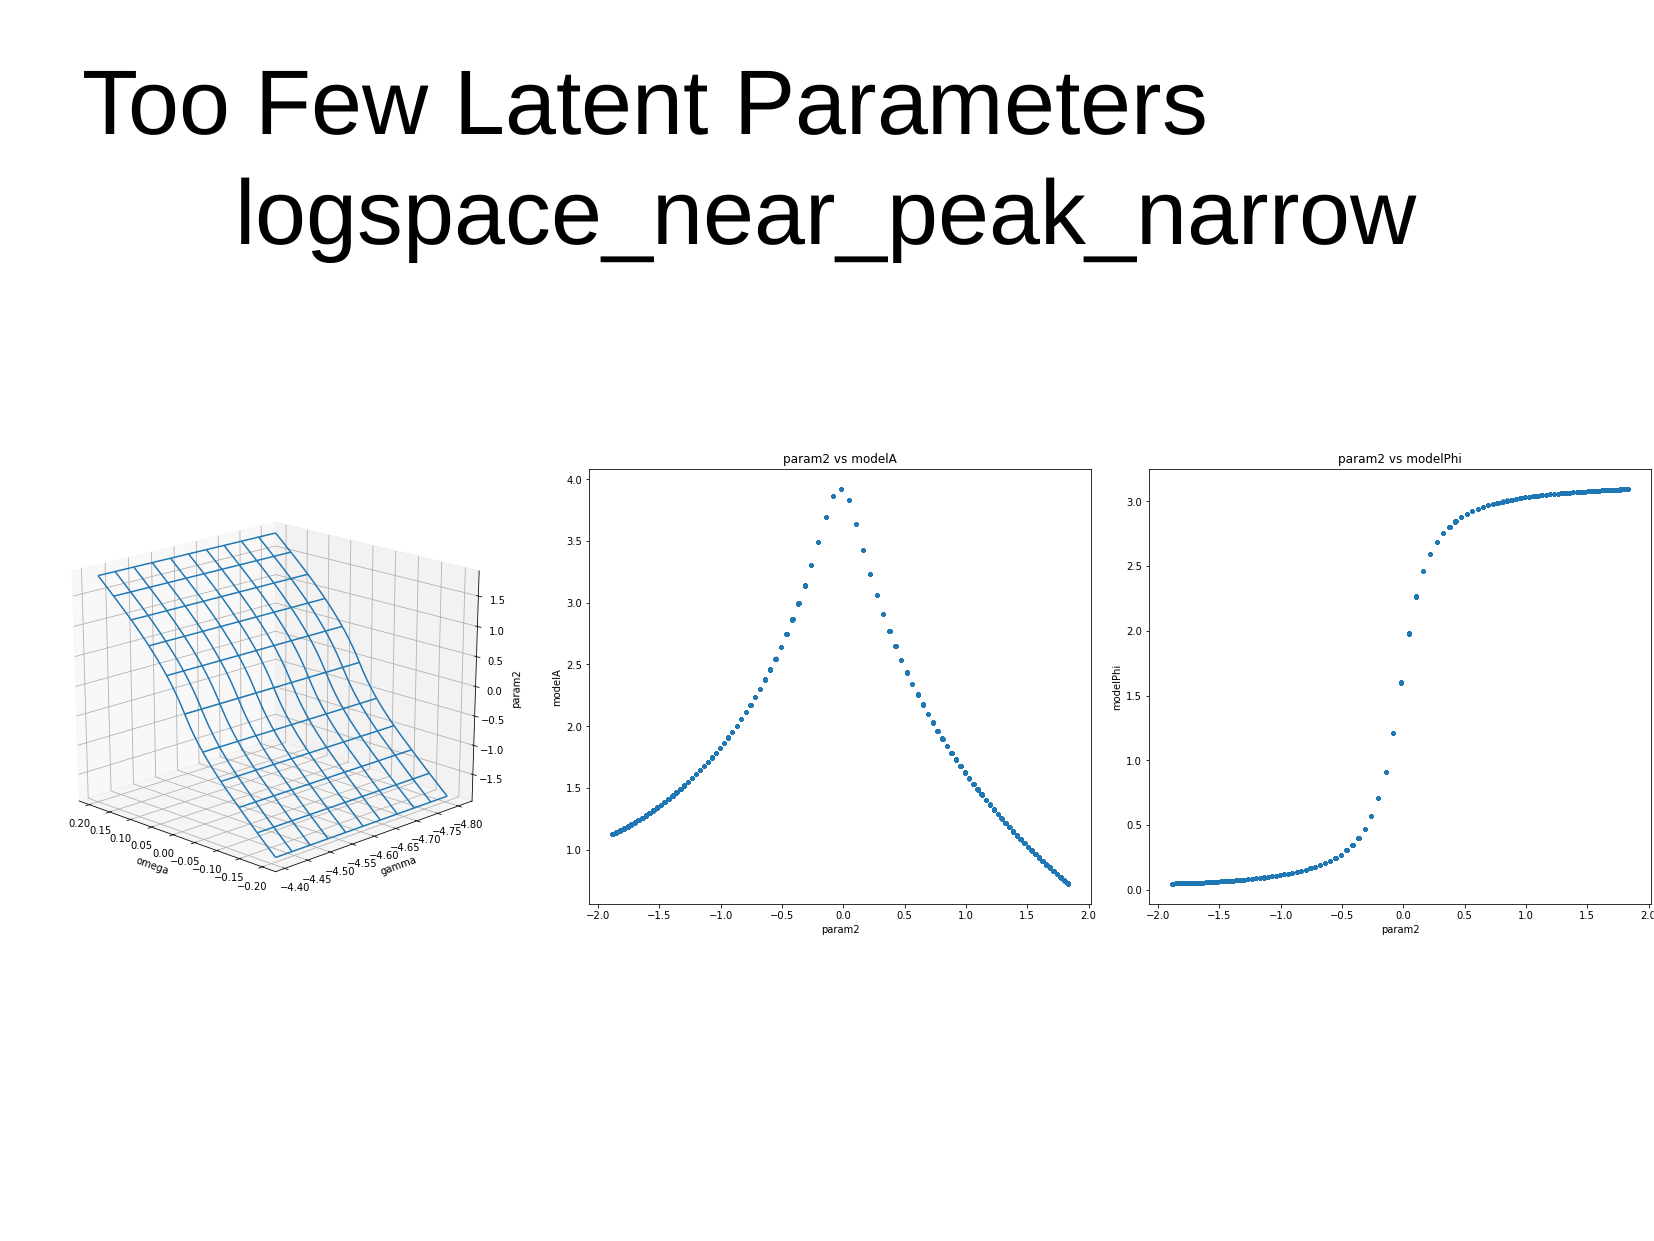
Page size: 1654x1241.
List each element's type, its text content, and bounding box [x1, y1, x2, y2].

picture [7, 446, 1654, 943]
text_box Too Few Latent Parameters logspace_near_peak_narrow [82, 49, 1571, 257]
